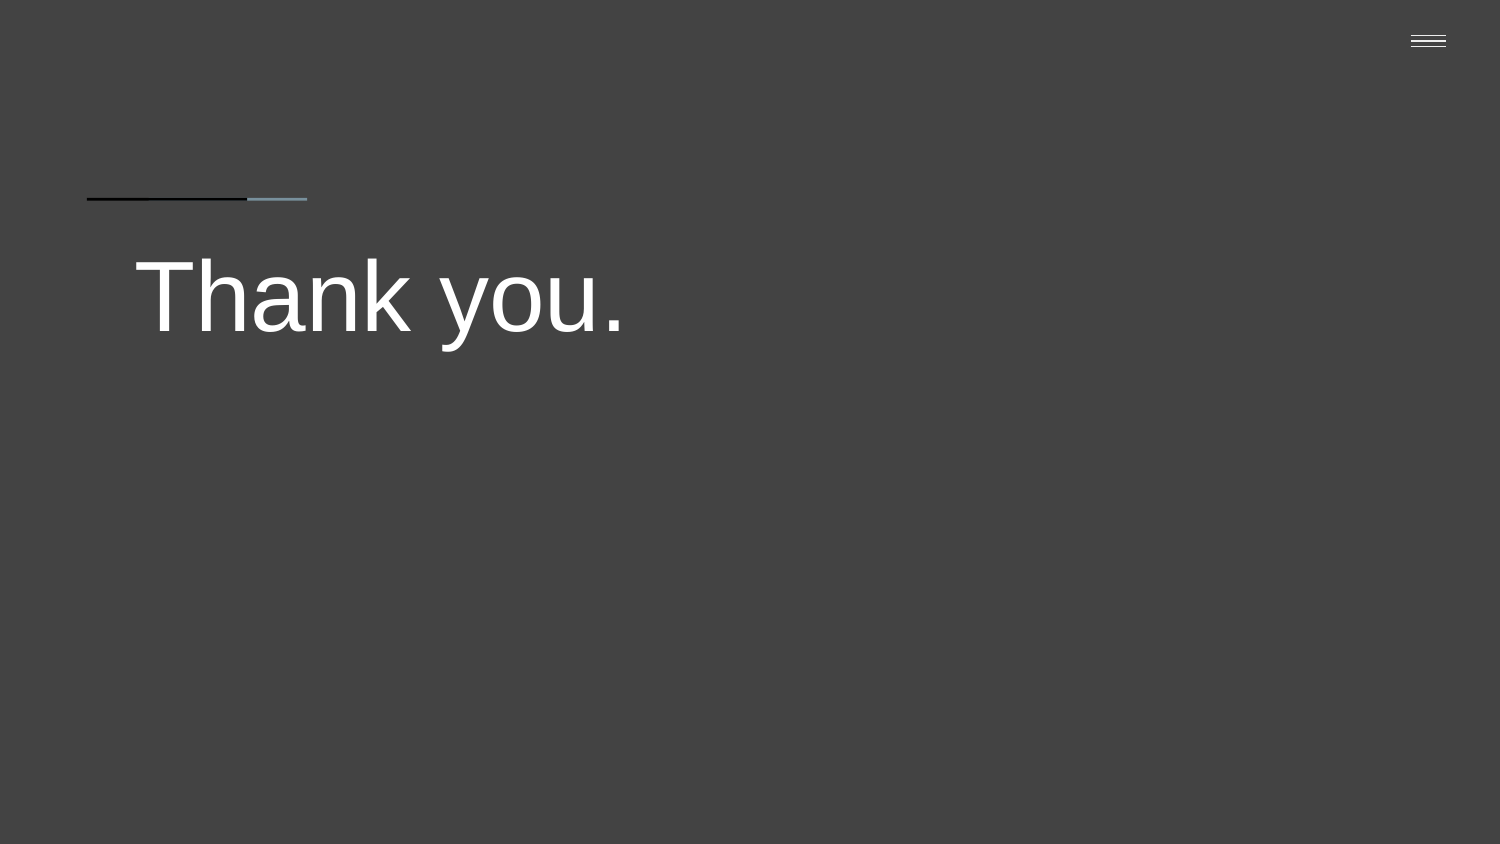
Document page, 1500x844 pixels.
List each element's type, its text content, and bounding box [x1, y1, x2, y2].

title Thank you. [119, 216, 1381, 466]
